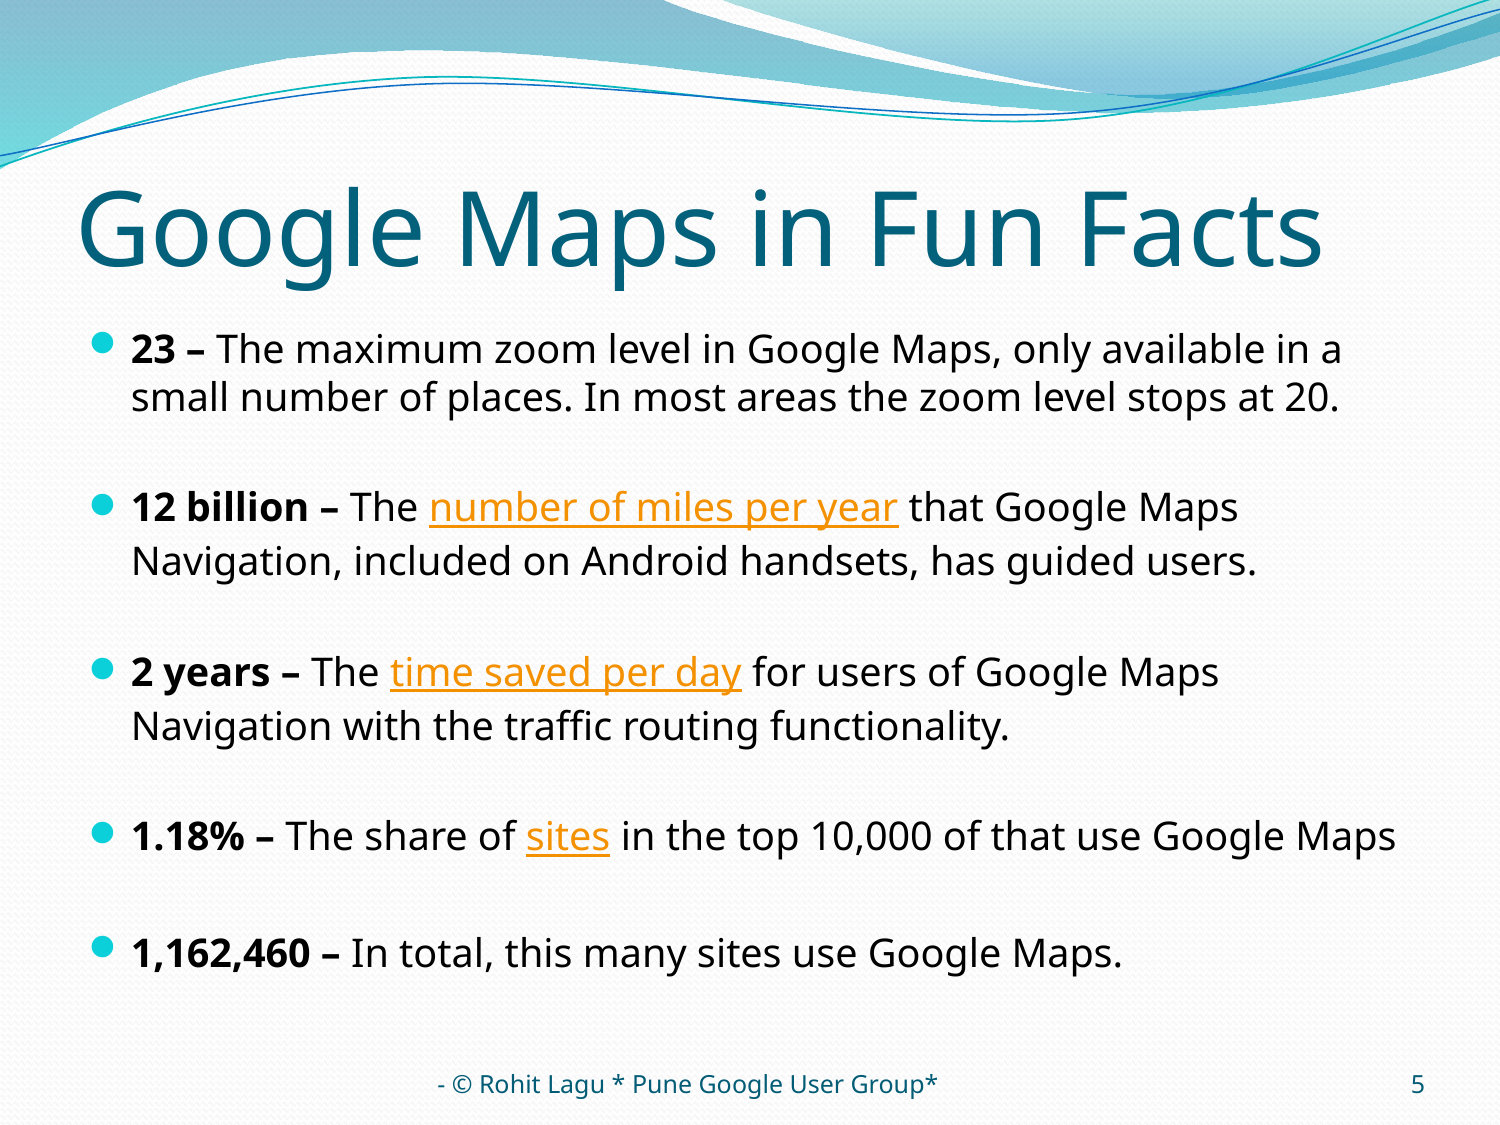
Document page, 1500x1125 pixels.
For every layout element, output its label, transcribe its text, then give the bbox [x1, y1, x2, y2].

title Google Maps in Fun Facts [75, 99, 1425, 288]
slide_number 5 [1299, 1042, 1425, 1103]
footer - © Rohit Lagu * Pune Google User Group* [437, 1042, 988, 1103]
list 23 – The maximum zoom level in Google Maps, only available in a small number of places. In most areas the zoom level stops at 20. 12 billion – The number of miles per year that Google Maps Navigation, included on Android handsets, has guided users. 2 years – The time saved per day for users of Google Maps Navigation with the traffic routing functionality. 1.18% – The share of sites in the top 10,000 of that use Google Maps 1,162,460 – In total, this many sites use Google Maps. [75, 317, 1425, 1038]
